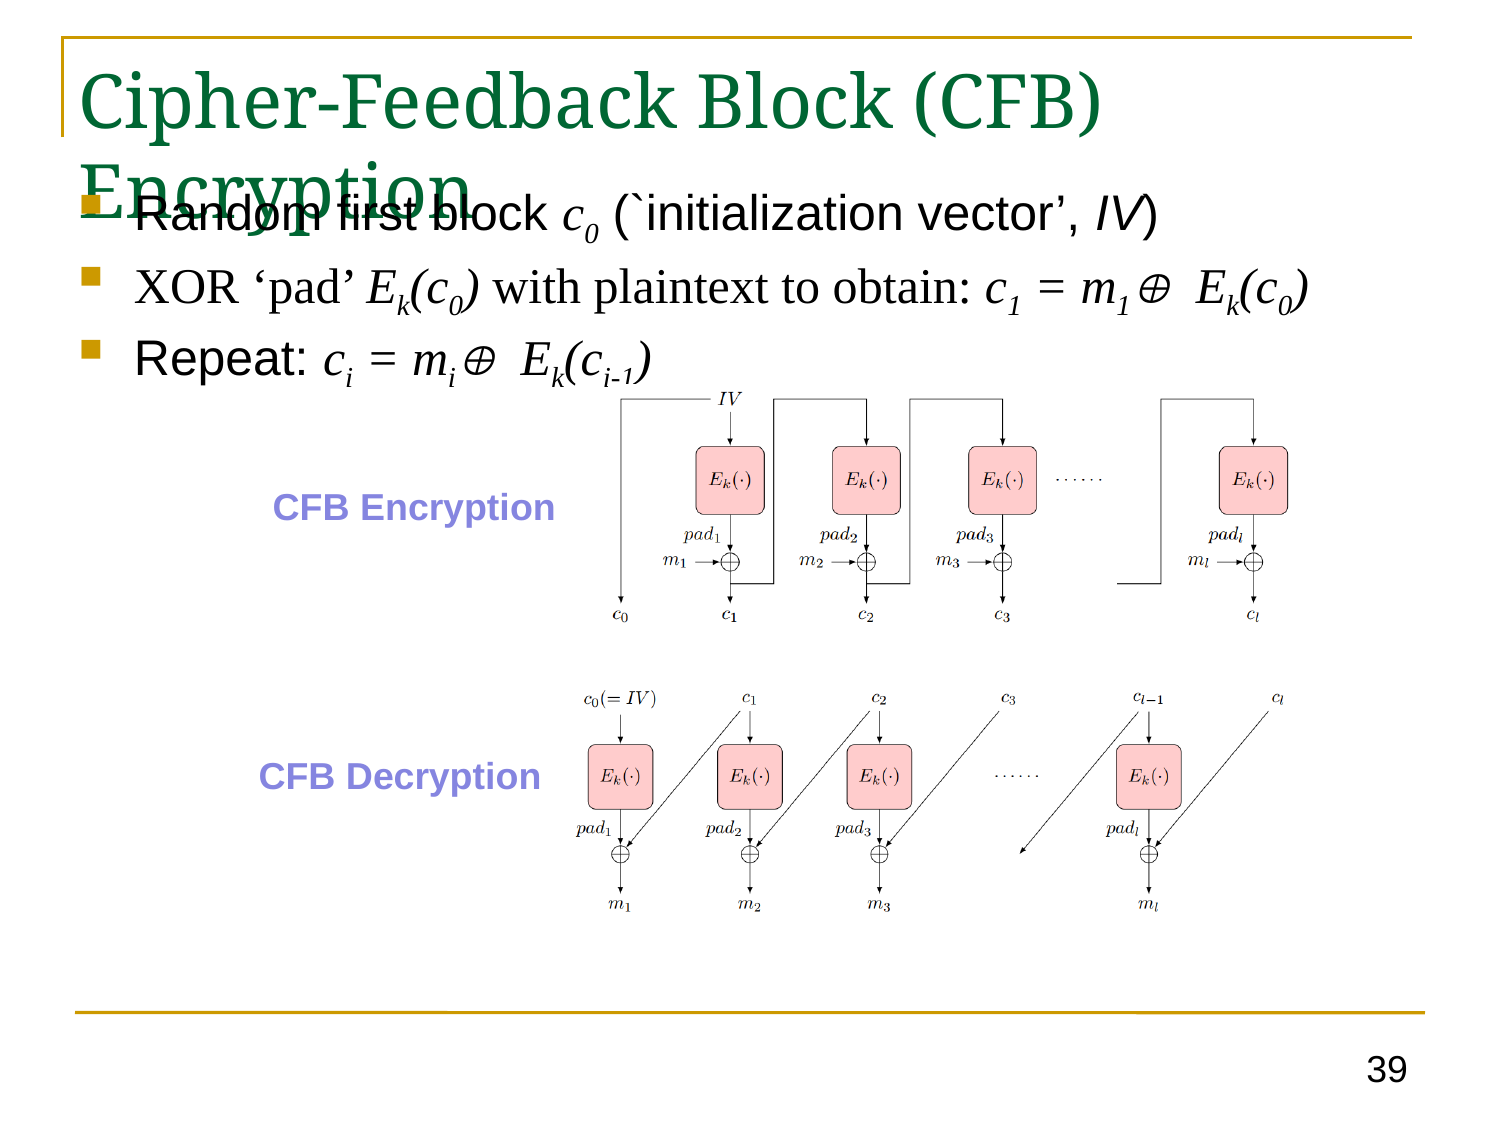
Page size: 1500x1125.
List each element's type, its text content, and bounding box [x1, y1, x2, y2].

title Cipher-Feedback Block (CFB) Encryption [63, 45, 1459, 174]
text_box CFB Decryption [243, 744, 557, 805]
text_box CFB Encryption [257, 475, 572, 536]
text_box 39 [1351, 1023, 1424, 1098]
list Random first block c0 (`initialization vector’, IV) XOR ‘pad’ Ek(c0) with plaintext to obtain: c1 = m1 Ek(c0) Repeat: ci = mi Ek(ci-1) [64, 173, 1393, 457]
picture [607, 384, 1301, 629]
picture [572, 685, 1294, 918]
